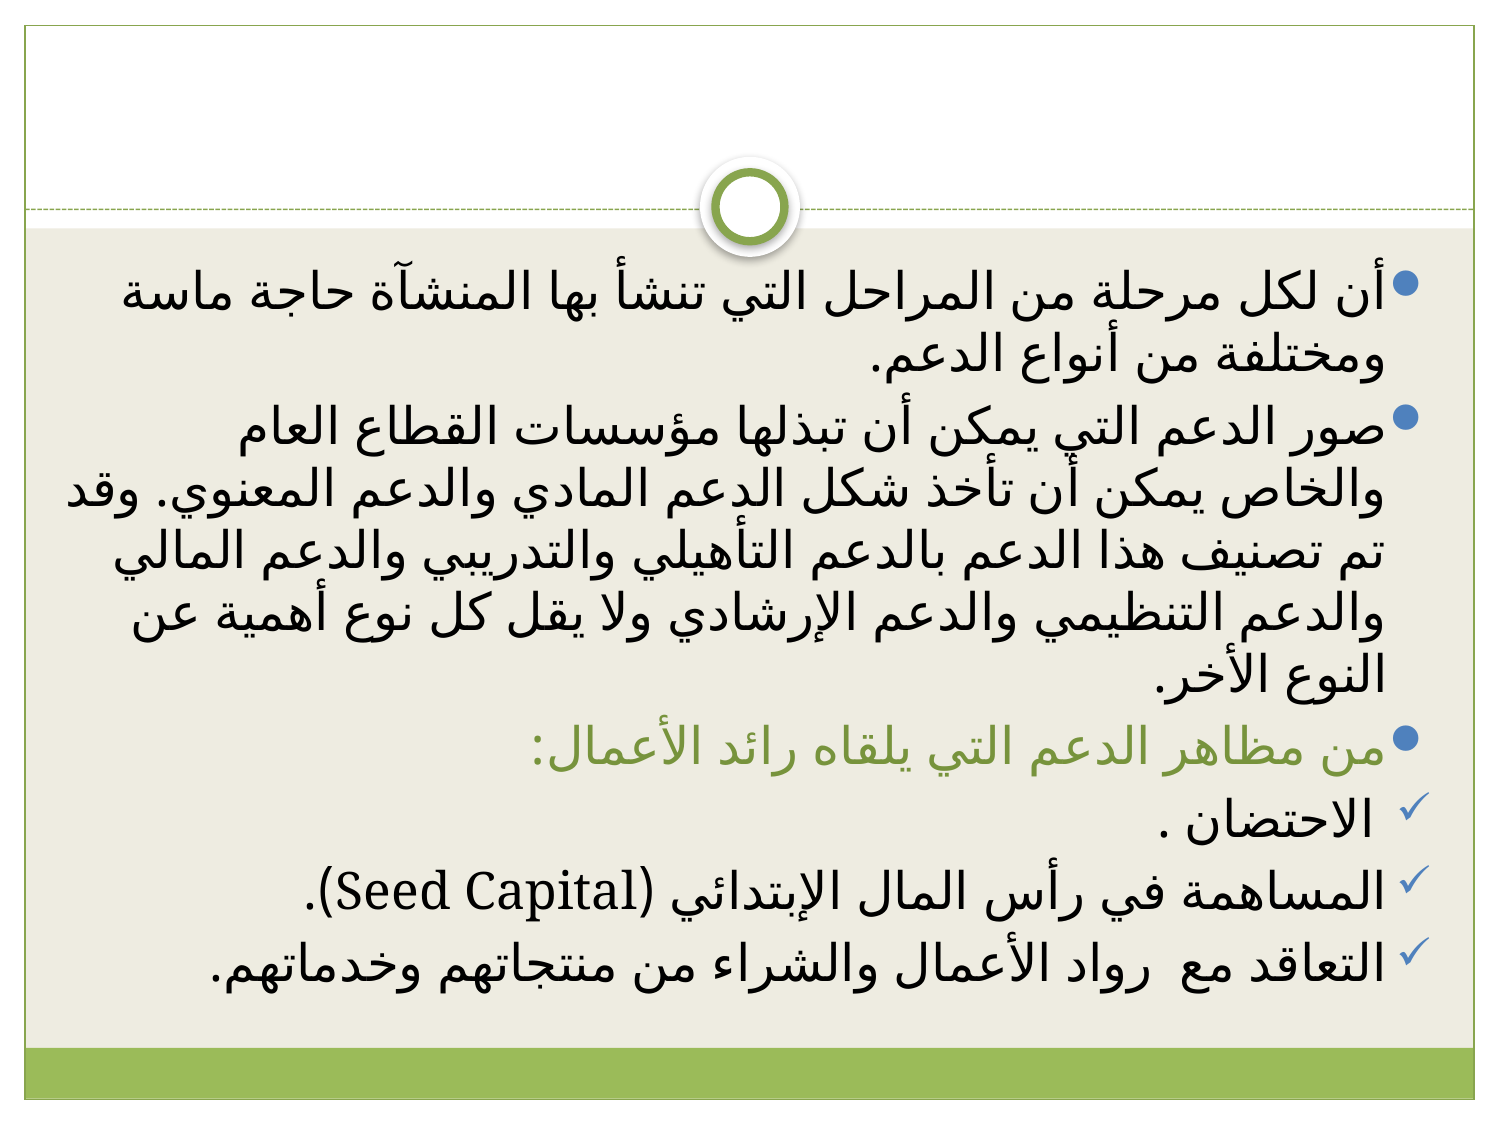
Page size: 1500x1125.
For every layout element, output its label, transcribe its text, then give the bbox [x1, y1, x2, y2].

list أن لكل مرحلة من المراحل التي تنشأ بها المنشآة حاجة ماسة ومختلفة من أنواع الدعم. صور الدعم التي يمكن أن تبذلها مؤسسات القطاع العام والخاص يمكن أن تأخذ شكل الدعم المادي والدعم المعنوي. وقد تم تصنيف هذا الدعم بالدعم التأهيلي والتدريبي والدعم المالي والدعم التنظيمي والدعم الإرشادي ولا يقل كل نوع أهمية عن النوع الأخر. من مظاهر الدعم التي يلقاه رائد الأعمال: الاحتضان . المساهمة في رأس المال الإبتدائي (Seed Capital). التعاقد مع رواد الأعمال والشراء من منتجاتهم وخدماتهم. [49, 250, 1445, 1001]
